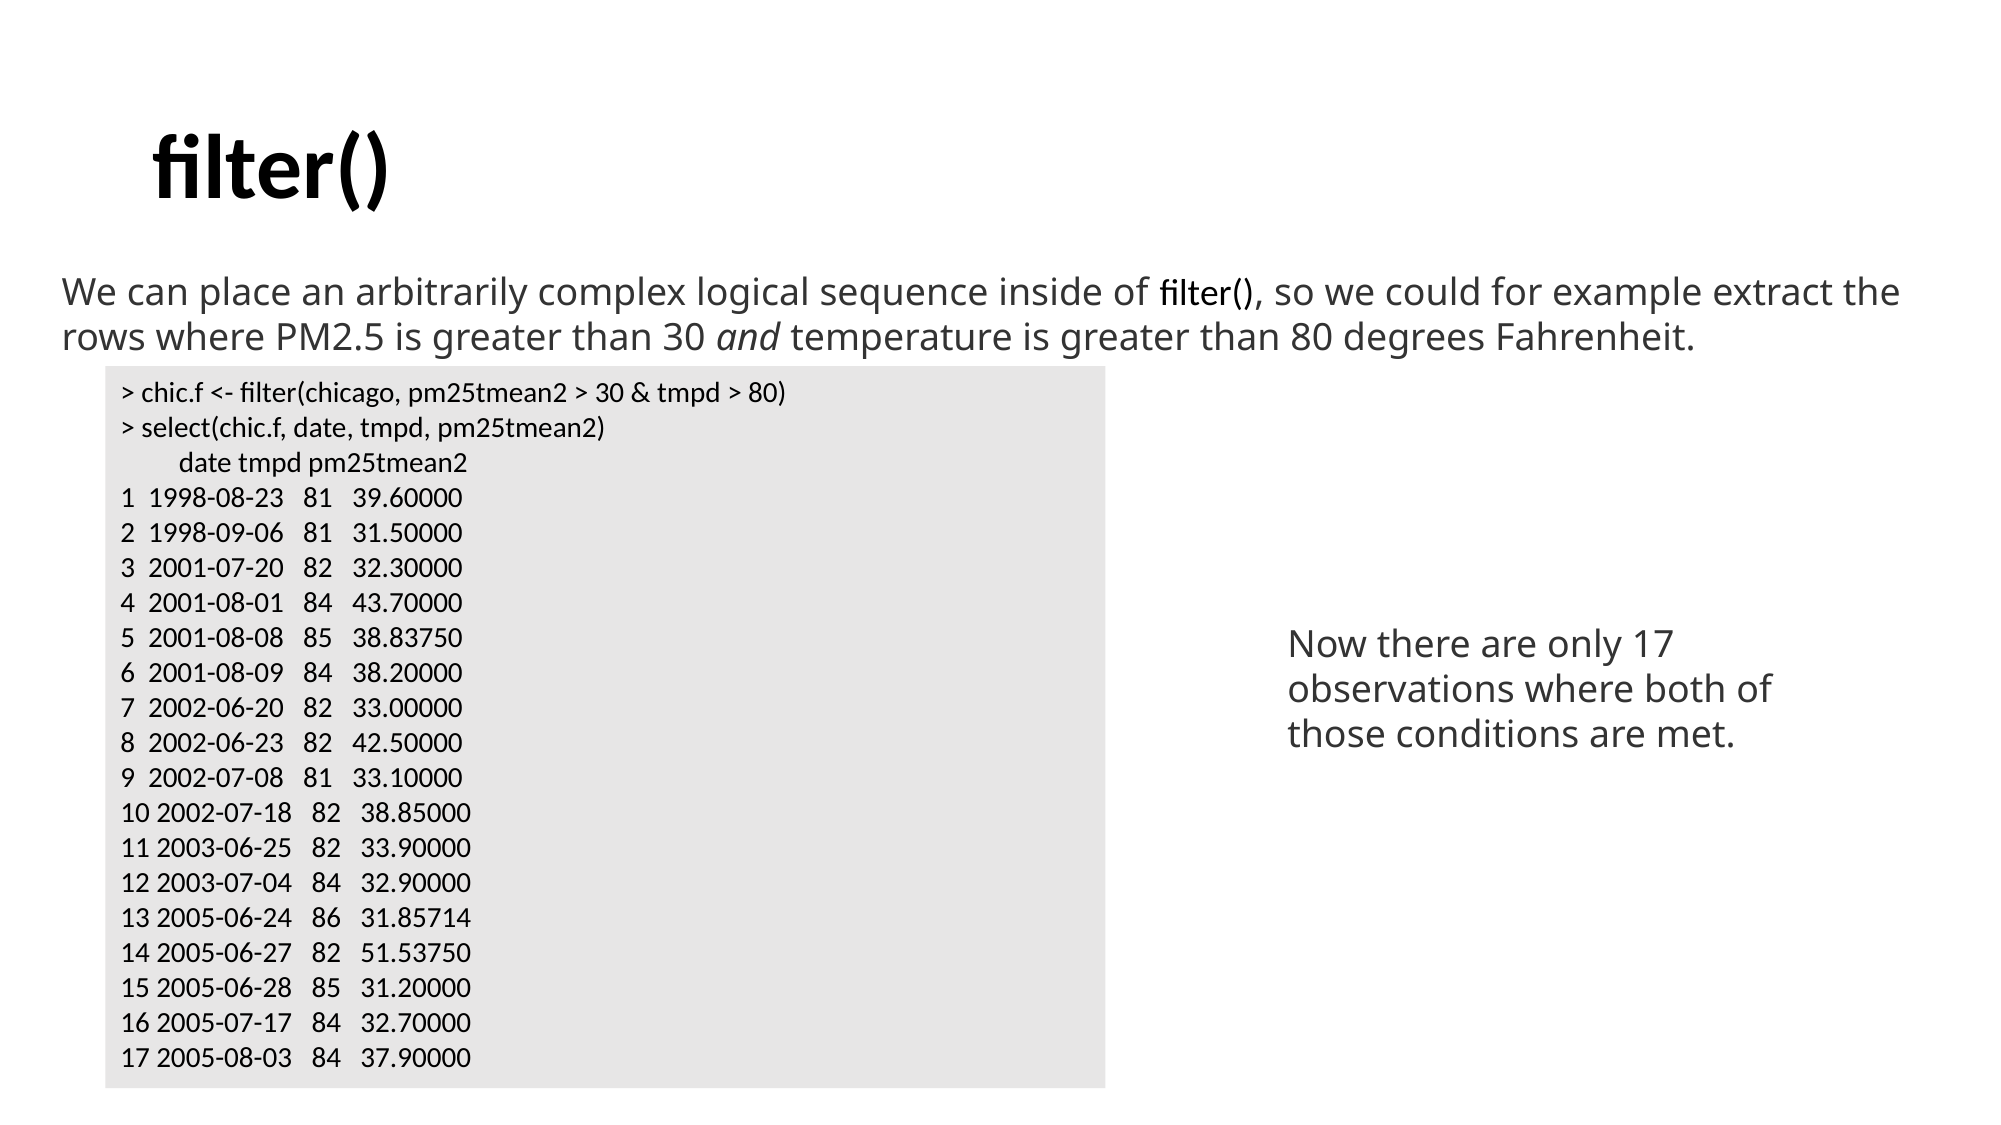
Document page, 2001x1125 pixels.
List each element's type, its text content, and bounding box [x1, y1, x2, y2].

text_box We can place an arbitrarily complex logical sequence inside of filter(), so we could for example extract the rows where PM2.5 is greater than 30 and temperature is greater than 80 degrees Fahrenheit. [46, 260, 1954, 367]
title filter() [137, 59, 1863, 260]
text_box Now there are only 17 observations where both of those conditions are met. [1272, 612, 1863, 764]
text_box > chic.f <- filter(chicago, pm25tmean2 > 30 & tmpd > 80) > select(chic.f, date, tmpd, pm25tmean2) date tmpd pm25tmean2 1 1998-08-23 81 39.60000 2 1998-09-06 81 31.50000 3 2001-07-20 82 32.30000 4 2001-08-01 84 43.70000 5 2001-08-08 85 38.83750 6 2001-08-09 84 38.20000 7 2002-06-20 82 33.00000 8 2002-06-23 82 42.50000 9 2002-07-08 81 33.10000 10 2002-07-18 82 38.85000 11 2003-06-25 82 33.90000 12 2003-07-04 84 32.90000 13 2005-06-24 86 31.85714 14 2005-06-27 82 51.53750 15 2005-06-28 85 31.20000 16 2005-07-17 84 32.70000 17 2005-08-03 84 37.90000 [105, 366, 1106, 1089]
